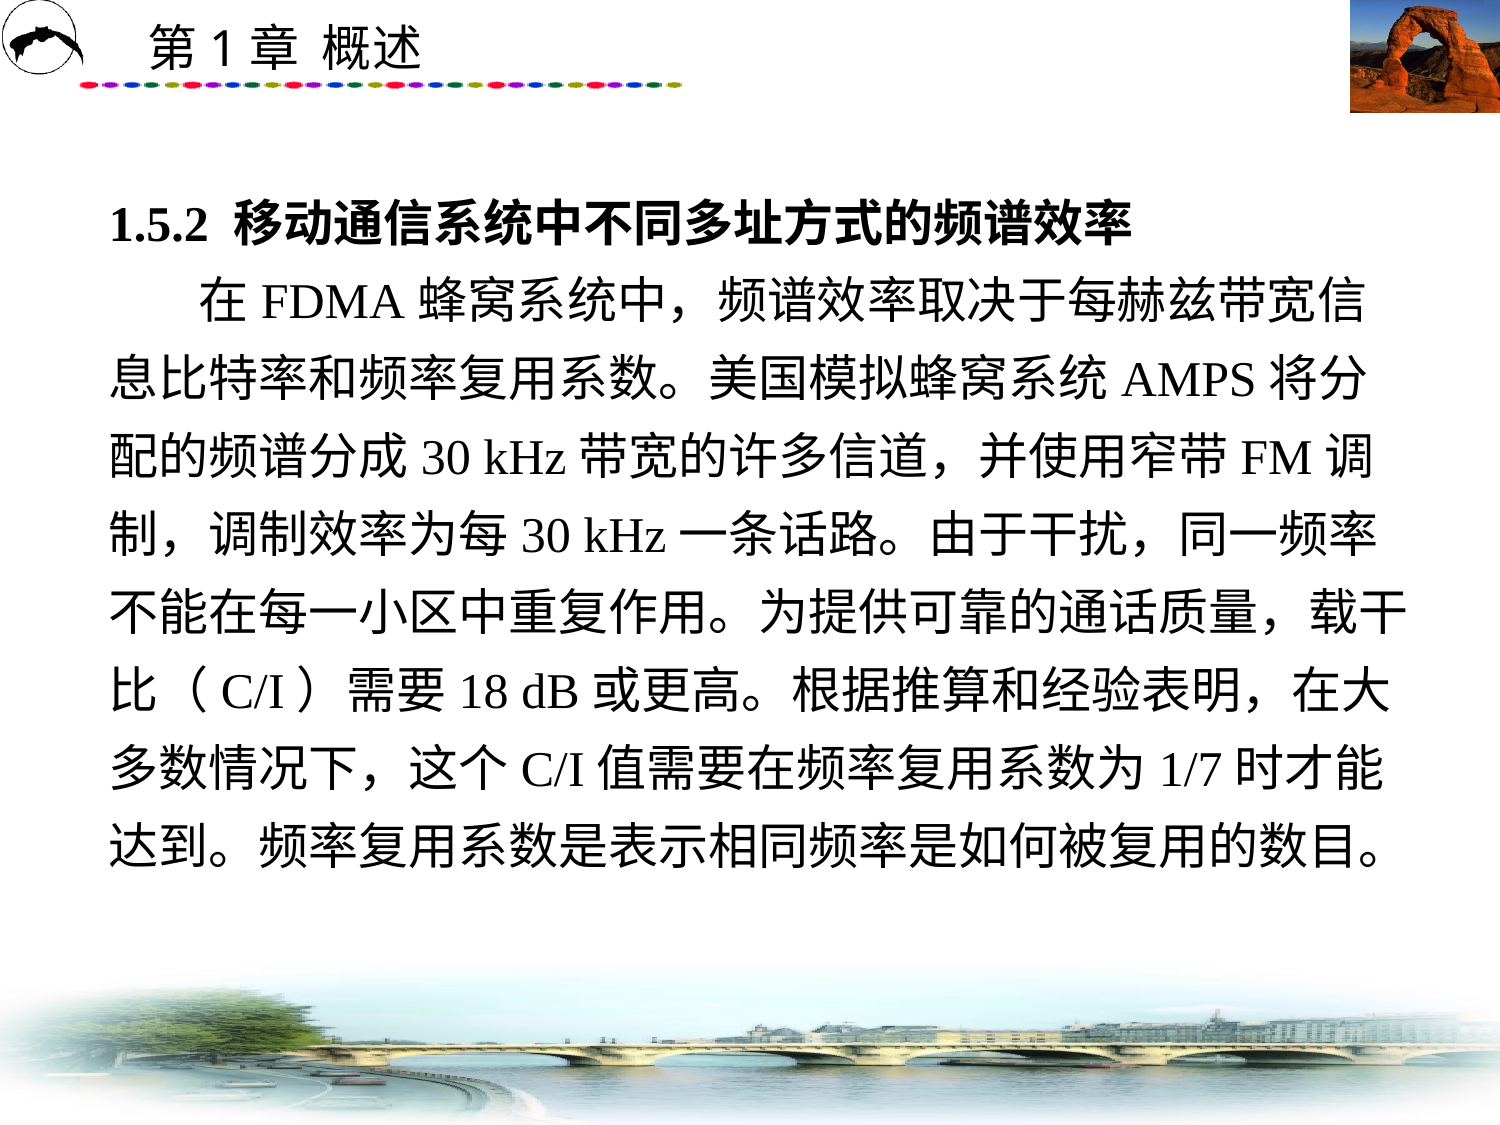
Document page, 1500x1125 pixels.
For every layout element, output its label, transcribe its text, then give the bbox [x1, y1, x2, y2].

picture [0, 962, 1500, 1125]
picture [0, 0, 100, 75]
title 1.5.2 移动通信系统中不同多址方式的频谱效率 在FDMA蜂窝系统中，频谱效率取决于每赫兹带宽信息比特率和频率复用系数。美国模拟蜂窝系统AMPS将分配的频谱分成30 kHz带宽的许多信道，并使用窄带FM调制，调制效率为每30 kHz一条话路。由于干扰，同一频率不能在每一小区中重复作用。为提供可靠的通话质量，载干比（C/I）需要18 dB或更高。根据推算和经验表明，在大多数情况下，这个C/I值需要在频率复用系数为1/7时才能达到。频率复用系数是表示相同频率是如何被复用的数目。 [93, 87, 1426, 1013]
picture [74, 78, 691, 91]
picture [1350, 0, 1500, 113]
